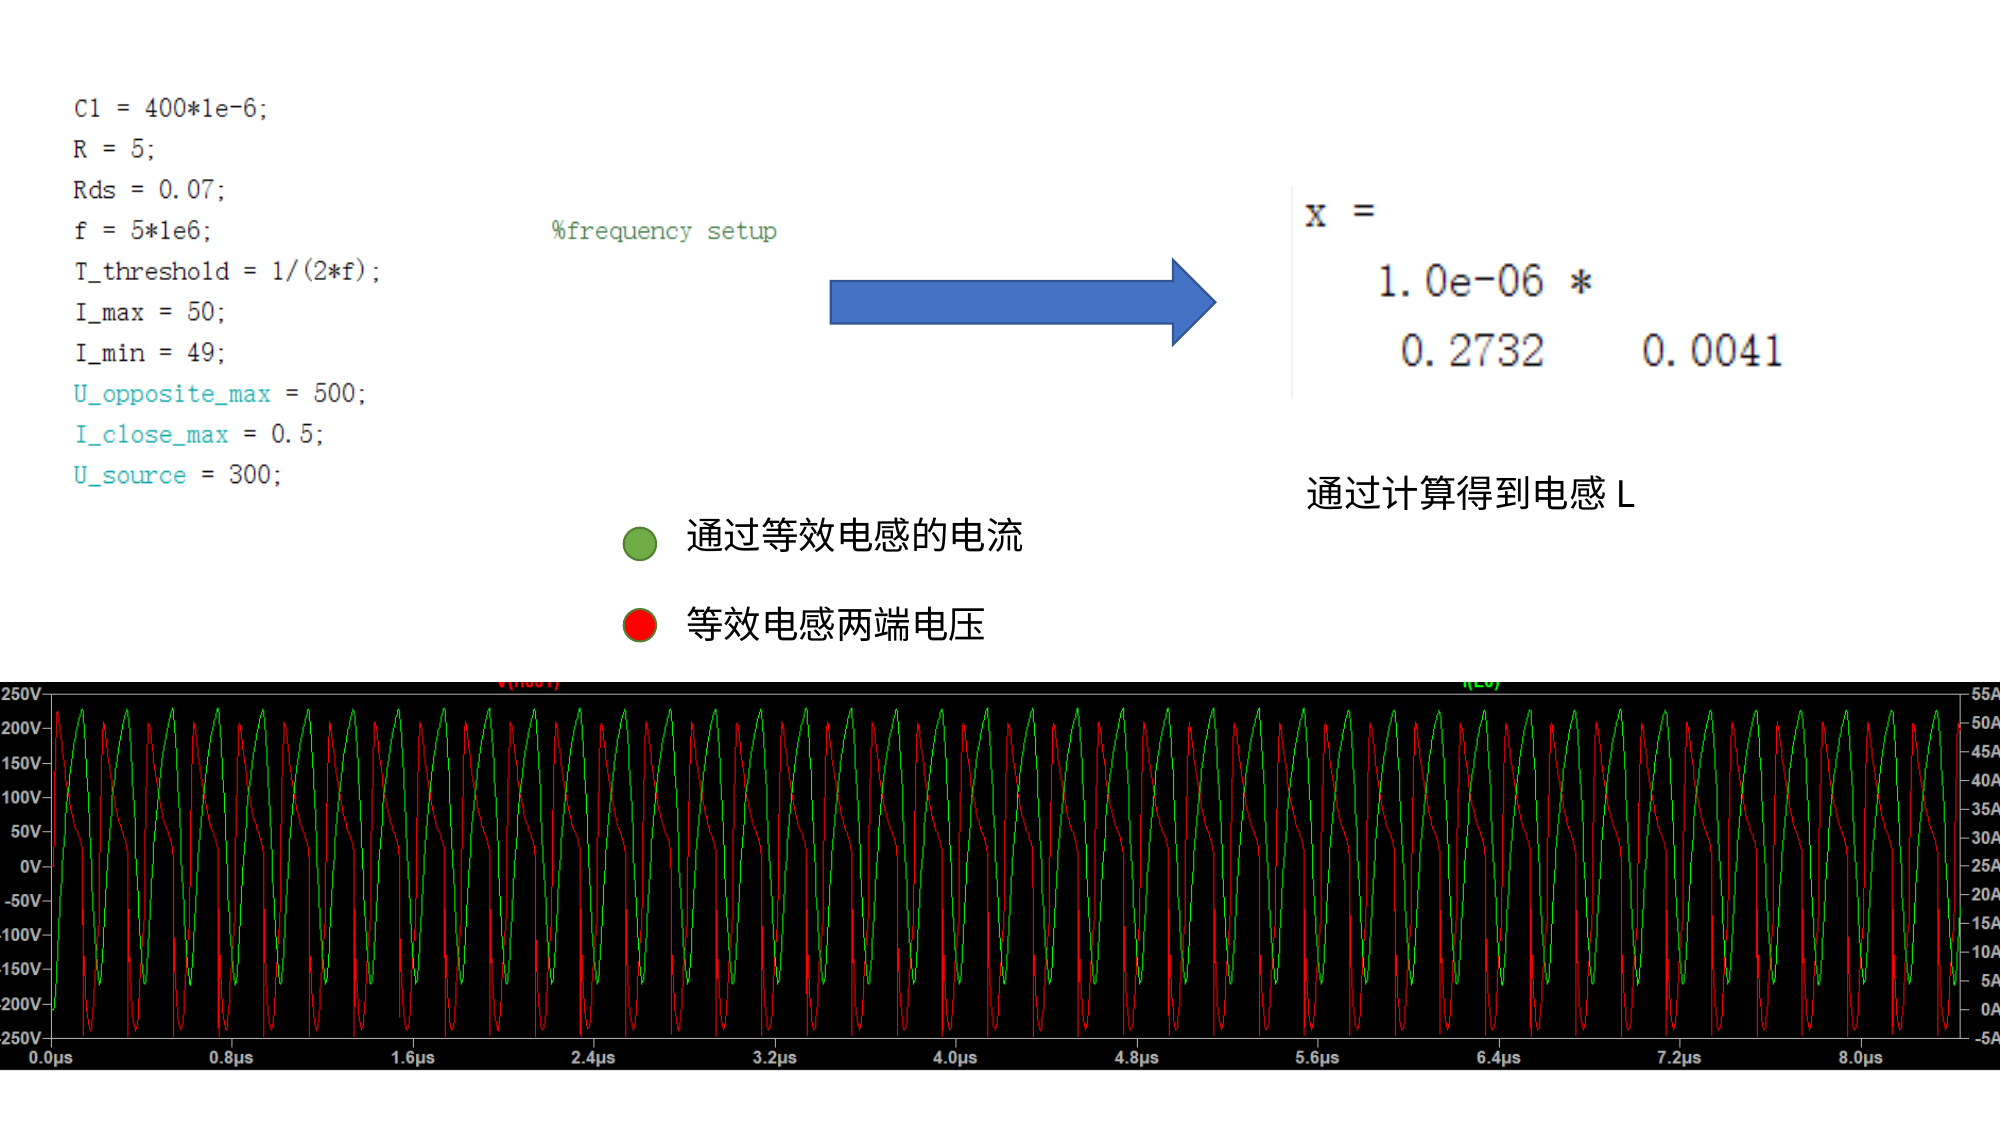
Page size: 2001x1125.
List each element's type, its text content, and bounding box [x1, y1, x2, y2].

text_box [623, 504, 1062, 655]
text_box 通过计算得到电感L [1291, 462, 1664, 523]
picture [64, 92, 831, 493]
picture [1291, 187, 1889, 399]
text_box [831, 257, 1217, 348]
picture [0, 682, 2000, 1071]
